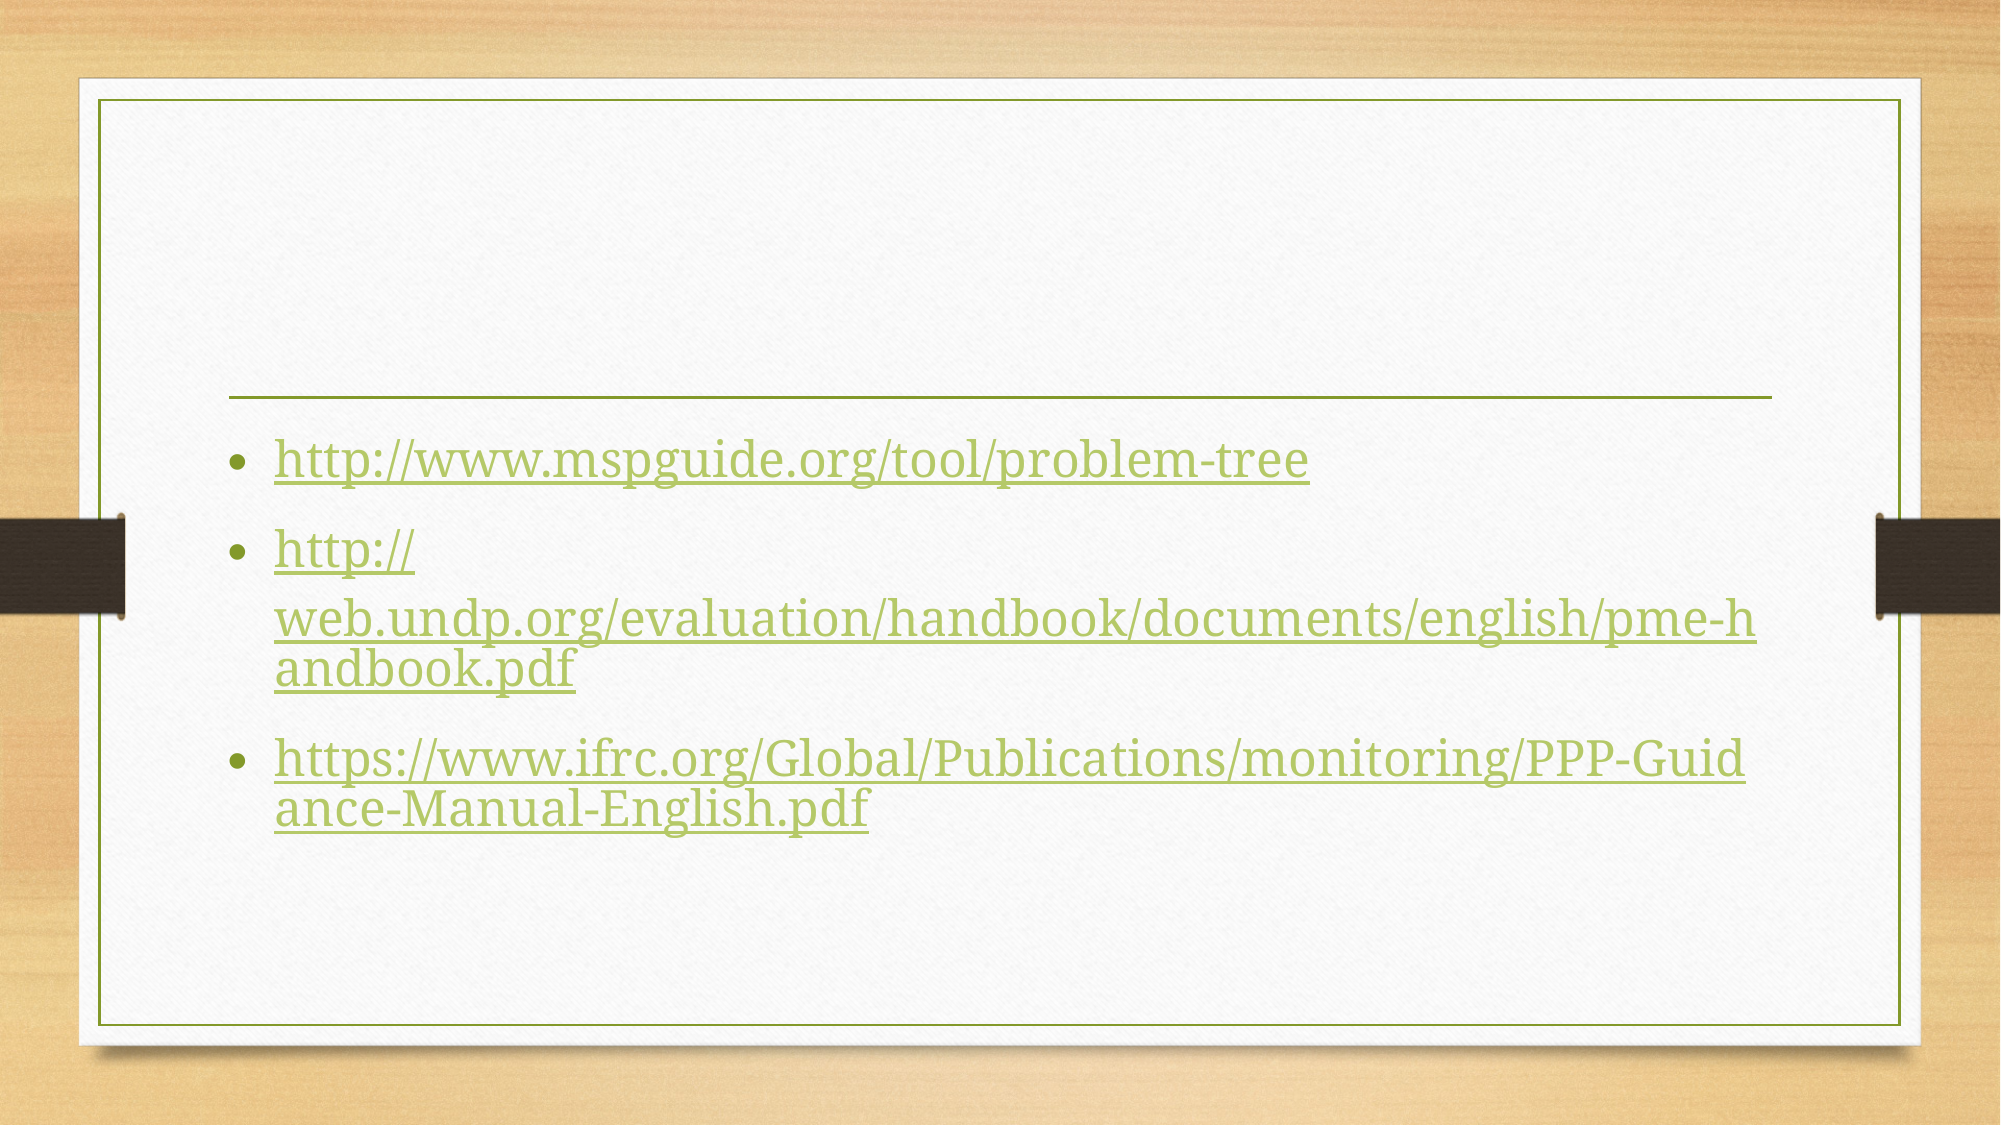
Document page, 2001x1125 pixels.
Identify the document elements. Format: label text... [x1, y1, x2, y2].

picture [0, 0, 2001, 1125]
list http://www.mspguide.org/tool/problem-tree http://web.undp.org/evaluation/handbook/documents/english/pme-handbook.pdf https://www.ifrc.org/Global/Publications/monitoring/PPP-Guidance-Manual-English.pdf [212, 419, 1788, 964]
